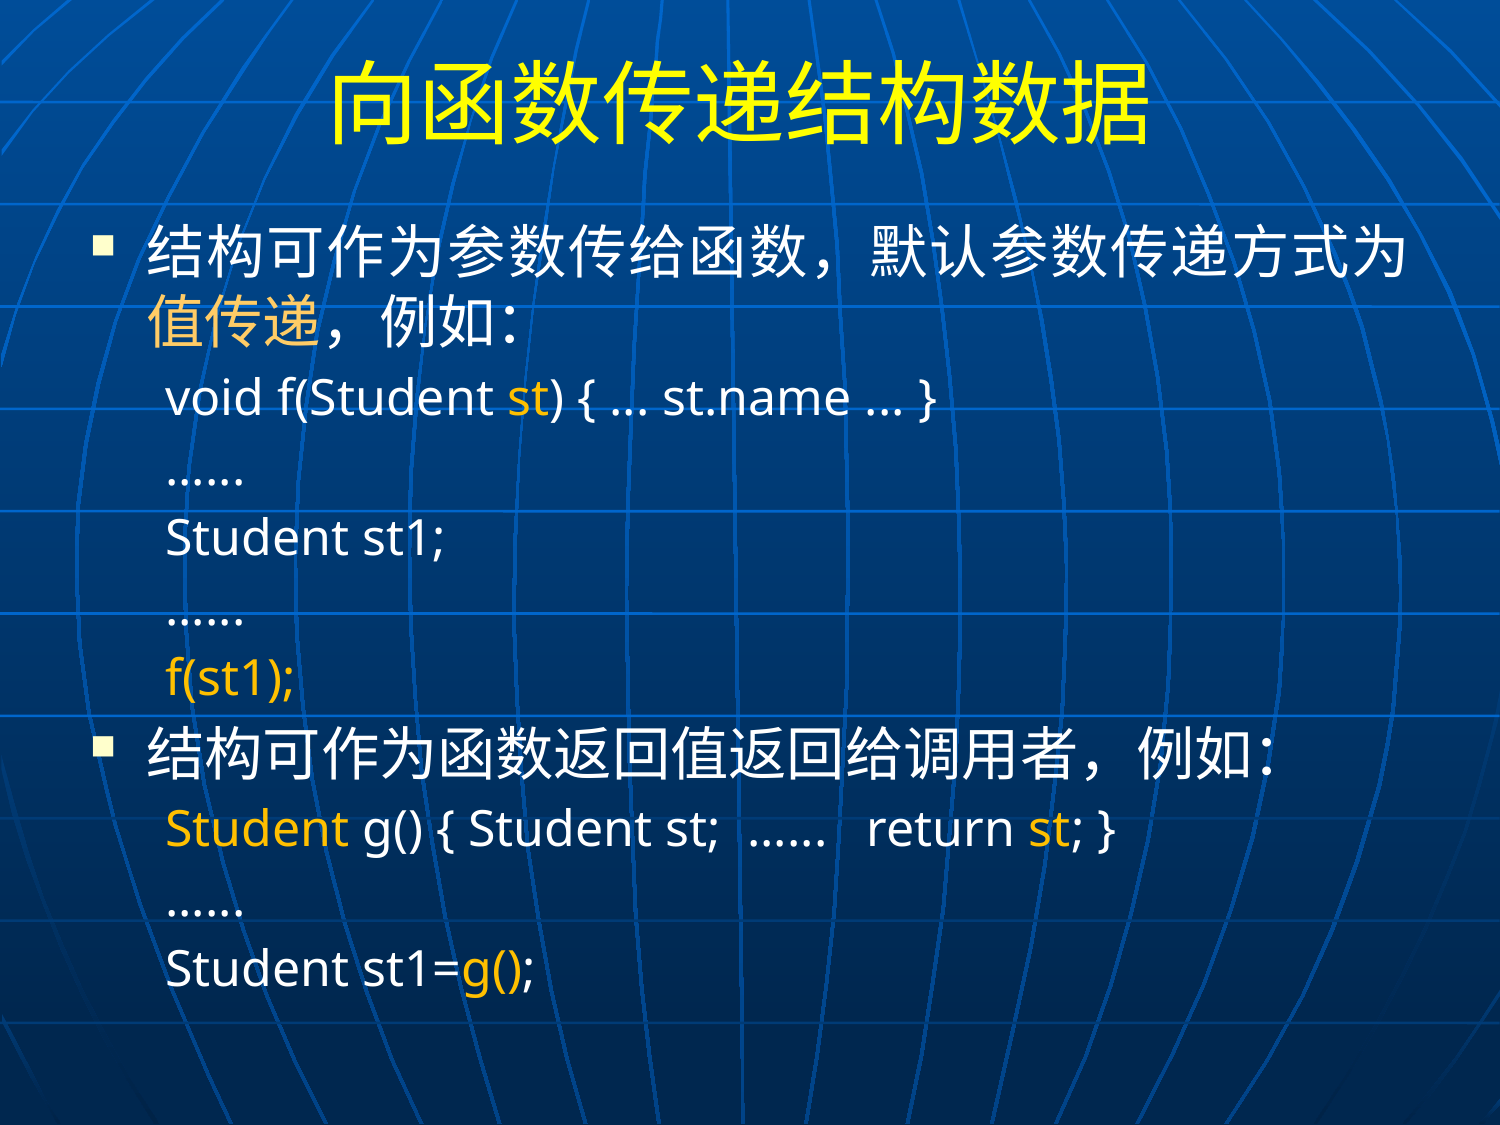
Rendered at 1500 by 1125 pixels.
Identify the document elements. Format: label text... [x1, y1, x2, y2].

list 结构可作为参数传给函数，默认参数传递方式为值传递，例如： void f(Student st) { ... st.name ... } ...... Student st1; ...... f(st1); 结构可作为函数返回值返回给调用者，例如： Student g() { Student st; ...... return st; } ...... Student st1=g(); [75, 208, 1425, 1059]
title 向函数传递结构数据 [75, 7, 1425, 195]
